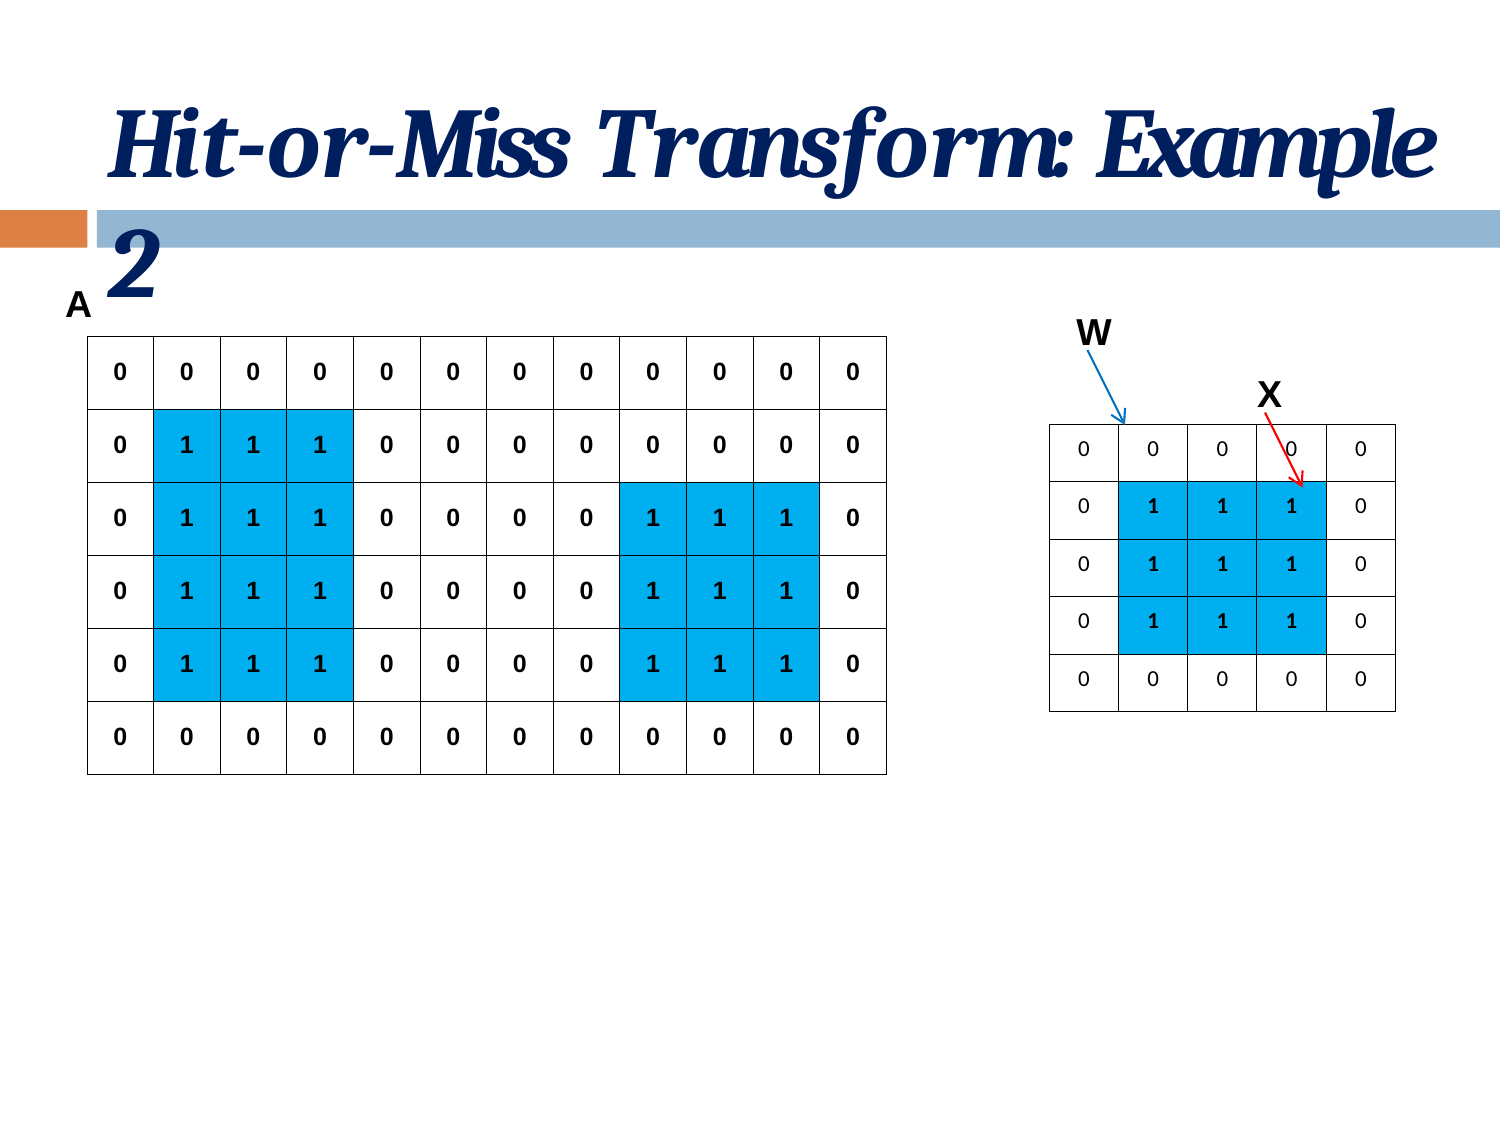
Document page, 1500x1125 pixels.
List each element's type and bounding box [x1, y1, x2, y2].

text_box [1074, 305, 1127, 426]
table_cell [88, 629, 153, 701]
table_header [88, 337, 153, 409]
table_cell [820, 483, 886, 555]
table_cell [754, 410, 819, 482]
table_cell [487, 410, 553, 482]
table_cell [287, 556, 353, 628]
table_header [1327, 425, 1395, 481]
table_cell [1188, 540, 1256, 596]
table_cell [287, 483, 353, 555]
table_cell [221, 556, 286, 628]
table_header [687, 337, 753, 409]
table_cell [154, 702, 220, 774]
table_cell [687, 410, 753, 482]
table_cell [88, 483, 153, 555]
table_cell [354, 556, 420, 628]
table_cell [221, 410, 286, 482]
table_cell [487, 629, 553, 701]
table_cell [554, 629, 619, 701]
table_cell [354, 629, 420, 701]
table_header [1257, 425, 1297, 481]
table_header [1119, 425, 1187, 481]
table_header [421, 337, 486, 409]
table_cell [754, 483, 819, 555]
text_box [62, 278, 93, 326]
table_cell [754, 702, 819, 774]
table_cell [1327, 482, 1395, 539]
table_header [154, 337, 220, 409]
table_cell [687, 702, 753, 774]
table_cell [354, 410, 420, 482]
table_cell [487, 702, 553, 774]
table_cell [421, 629, 486, 701]
table_cell [287, 702, 353, 774]
table_cell [1050, 597, 1118, 654]
table_cell [1050, 482, 1118, 539]
table_header [1188, 425, 1256, 481]
table_cell [687, 483, 753, 555]
table_cell [354, 483, 420, 555]
table_cell [554, 410, 619, 482]
table_cell [554, 556, 619, 628]
table_cell [221, 483, 286, 555]
table_cell [1257, 655, 1326, 711]
table_cell [1119, 597, 1187, 654]
table_cell [487, 556, 553, 628]
table_cell [154, 556, 220, 628]
table_cell [421, 410, 486, 482]
table_cell [687, 556, 753, 628]
table_header [487, 337, 553, 409]
table_cell [754, 556, 819, 628]
table_cell [554, 702, 619, 774]
table_cell [154, 483, 220, 555]
table_cell [1257, 597, 1326, 654]
table_cell [154, 410, 220, 482]
table_cell [1188, 482, 1256, 539]
table_header [221, 337, 286, 409]
table_cell [754, 629, 819, 701]
table_cell [620, 702, 686, 774]
table_header [620, 337, 686, 409]
table_cell [620, 410, 686, 482]
table_cell [1050, 540, 1118, 596]
table_cell [1119, 482, 1187, 539]
table_cell [620, 556, 686, 628]
table_cell [421, 483, 486, 555]
table_cell [687, 629, 753, 701]
table_cell [88, 702, 153, 774]
table_cell [287, 629, 353, 701]
table_header [820, 337, 886, 409]
table_cell [1188, 597, 1256, 654]
table_cell [1119, 655, 1187, 711]
text_box [1254, 368, 1304, 488]
table_cell [1257, 540, 1326, 596]
table_cell [221, 702, 286, 774]
table_cell [1050, 655, 1118, 711]
table_cell [1327, 540, 1395, 596]
table_cell [820, 556, 886, 628]
table_header [354, 337, 420, 409]
table_cell [820, 702, 886, 774]
table_cell [1188, 655, 1256, 711]
table_cell [554, 483, 619, 555]
table_cell [221, 629, 286, 701]
table_cell [354, 702, 420, 774]
title [92, 75, 1450, 318]
table_cell [421, 702, 486, 774]
table_cell [1119, 540, 1187, 596]
table_cell [287, 410, 353, 482]
table_cell [620, 629, 686, 701]
table_cell [1257, 482, 1326, 539]
table_header [287, 337, 353, 409]
table_cell [1327, 597, 1395, 654]
table_header [1050, 425, 1118, 481]
table_cell [820, 629, 886, 701]
table_cell [620, 483, 686, 555]
table_header [1273, 425, 1326, 481]
table_cell [88, 556, 153, 628]
table_header [554, 337, 619, 409]
table_cell [487, 483, 553, 555]
table_header [754, 337, 819, 409]
table_cell [820, 410, 886, 482]
table_cell [1327, 655, 1395, 711]
table_cell [421, 556, 486, 628]
table_cell [88, 410, 153, 482]
table_cell [154, 629, 220, 701]
